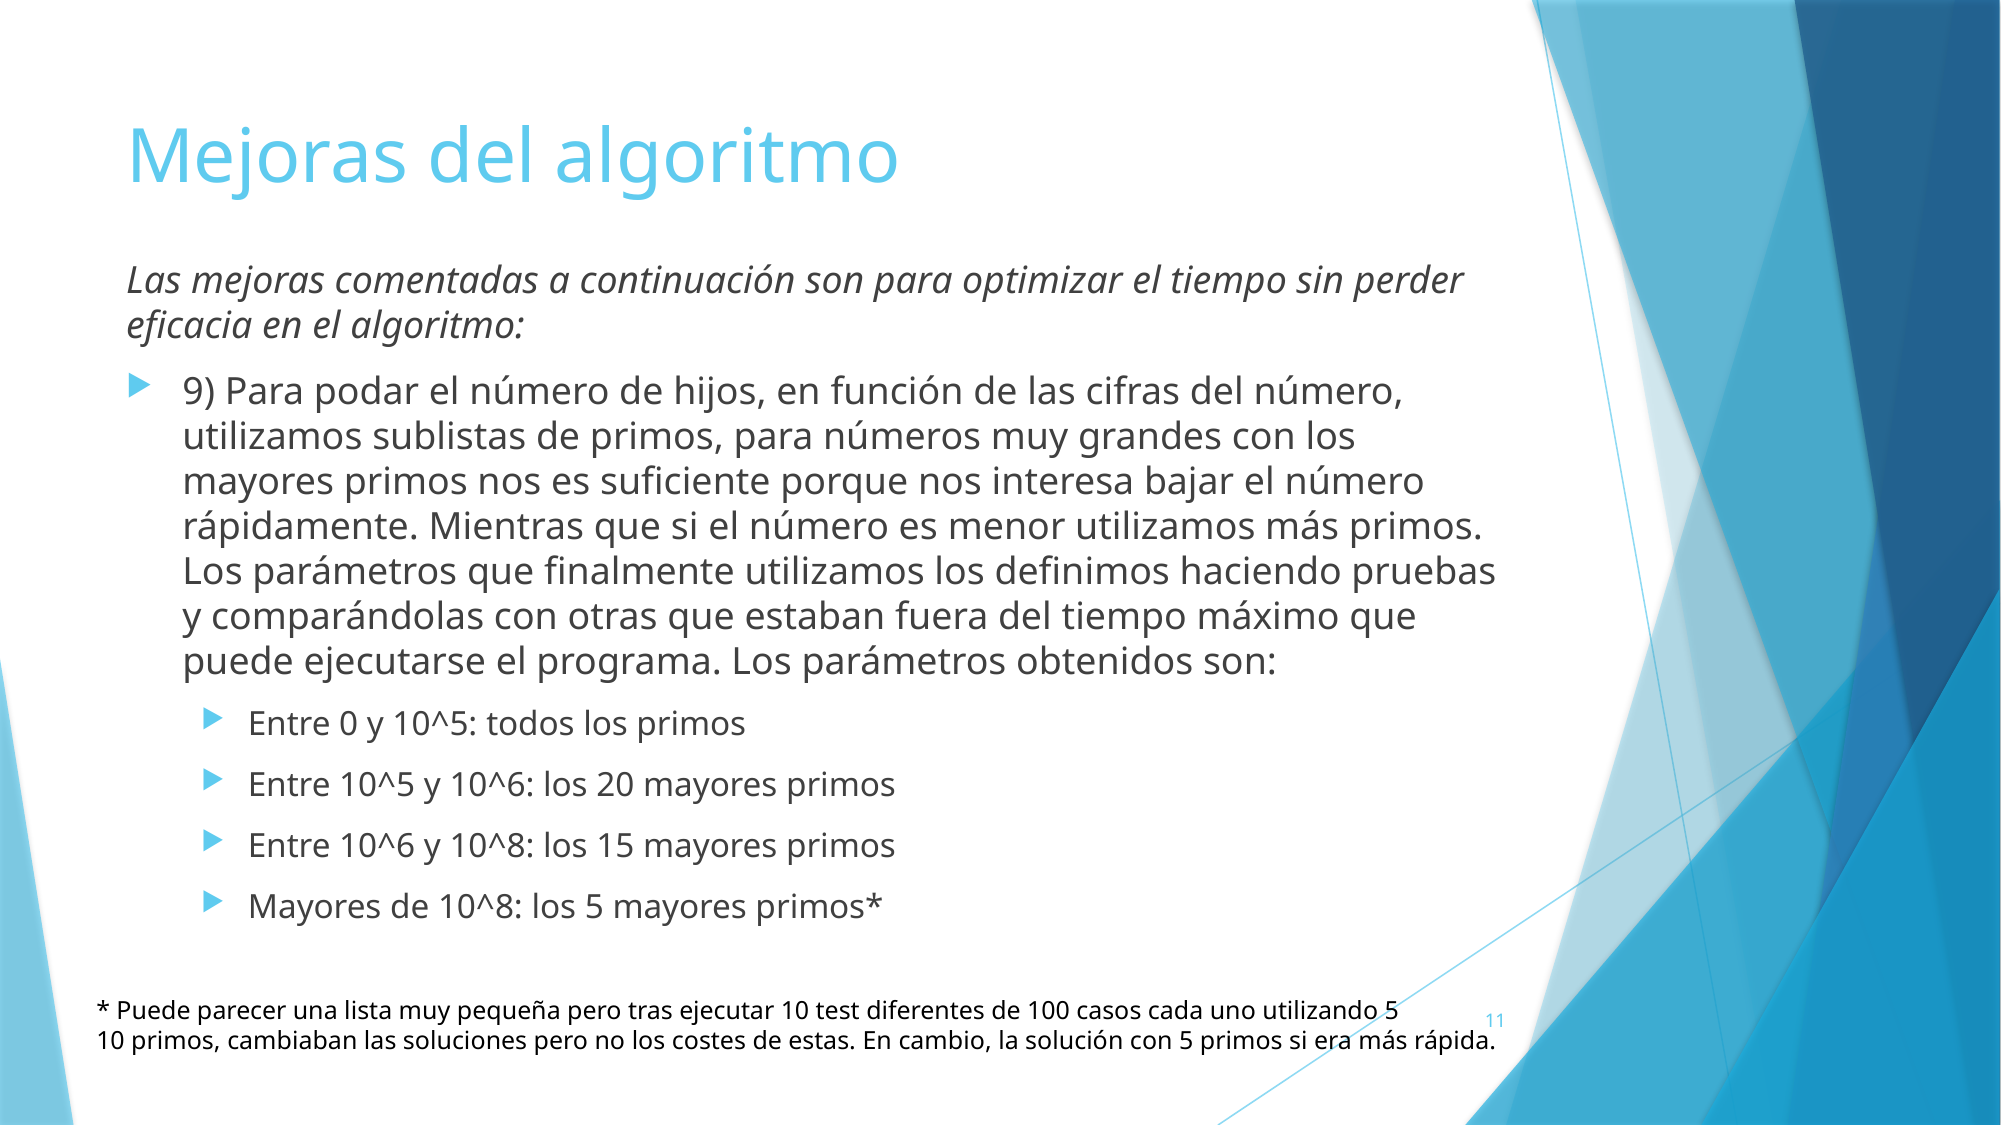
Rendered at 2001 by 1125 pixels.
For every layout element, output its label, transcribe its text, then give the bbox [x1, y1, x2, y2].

title Mejoras del algoritmo [111, 99, 1522, 248]
slide_number 11 [1409, 991, 1522, 1051]
text_box * Puede parecer una lista muy pequeña pero tras ejecutar 10 test diferentes de 100 casos cada uno utilizando 5 10 primos, cambiaban las soluciones pero no los costes de estas. En cambio, la solución con 5 primos si era más rápida. [81, 987, 1514, 1062]
list Las mejoras comentadas a continuación son para optimizar el tiempo sin perder eficacia en el algoritmo: 9) Para podar el número de hijos, en función de las cifras del número, utilizamos sublistas de primos, para números muy grandes con los mayores primos nos es suficiente porque nos interesa bajar el número rápidamente. Mientras que si el número es menor utilizamos más primos. Los parámetros que finalmente utilizamos los definimos haciendo pruebas y comparándolas con otras que estaban fuera del tiempo máximo que puede ejecutarse el programa. Los parámetros obtenidos son: Entre 0 y 10^5: todos los primos Entre 10^5 y 10^6: los 20 mayores primos Entre 10^6 y 10^8: los 15 mayores primos Mayores de 10^8: los 5 mayores primos* [111, 248, 1522, 991]
